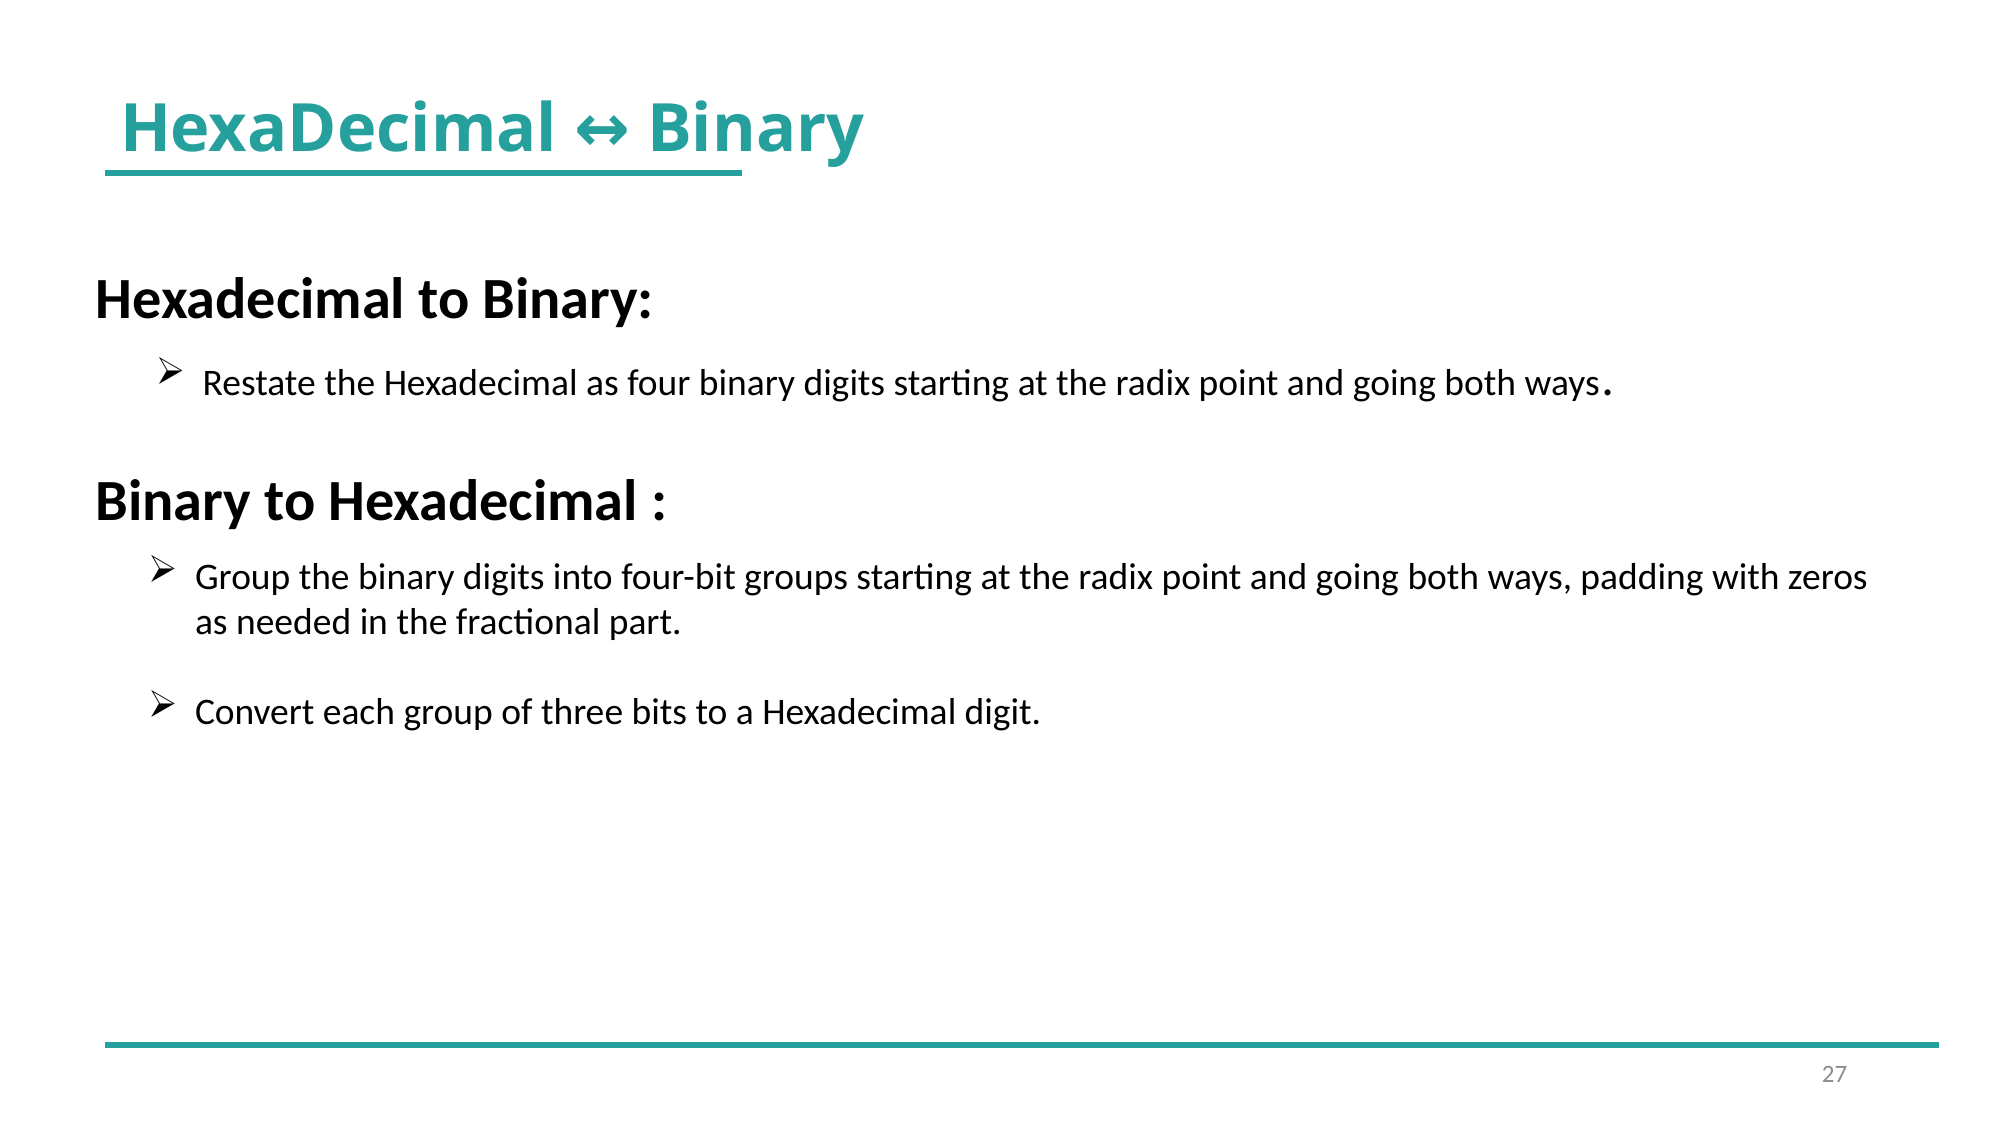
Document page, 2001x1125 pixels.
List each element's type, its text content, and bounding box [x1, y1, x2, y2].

text_box Hexadecimal to Binary: [81, 252, 718, 338]
text_box HexaDecimal ↔ Binary [105, 76, 1235, 172]
text_box Group the binary digits into four-bit groups starting at the radix point and going both ways, padding with zeros as needed in the fractional part. Convert each group of three bits to a Hexadecimal digit. [133, 544, 1912, 739]
text_box Binary to Hexadecimal : [80, 454, 788, 610]
text_box Restate the Hexadecimal as four binary digits starting at the radix point and going both ways. [141, 338, 1919, 414]
slide_number 27 [1412, 1045, 1863, 1103]
